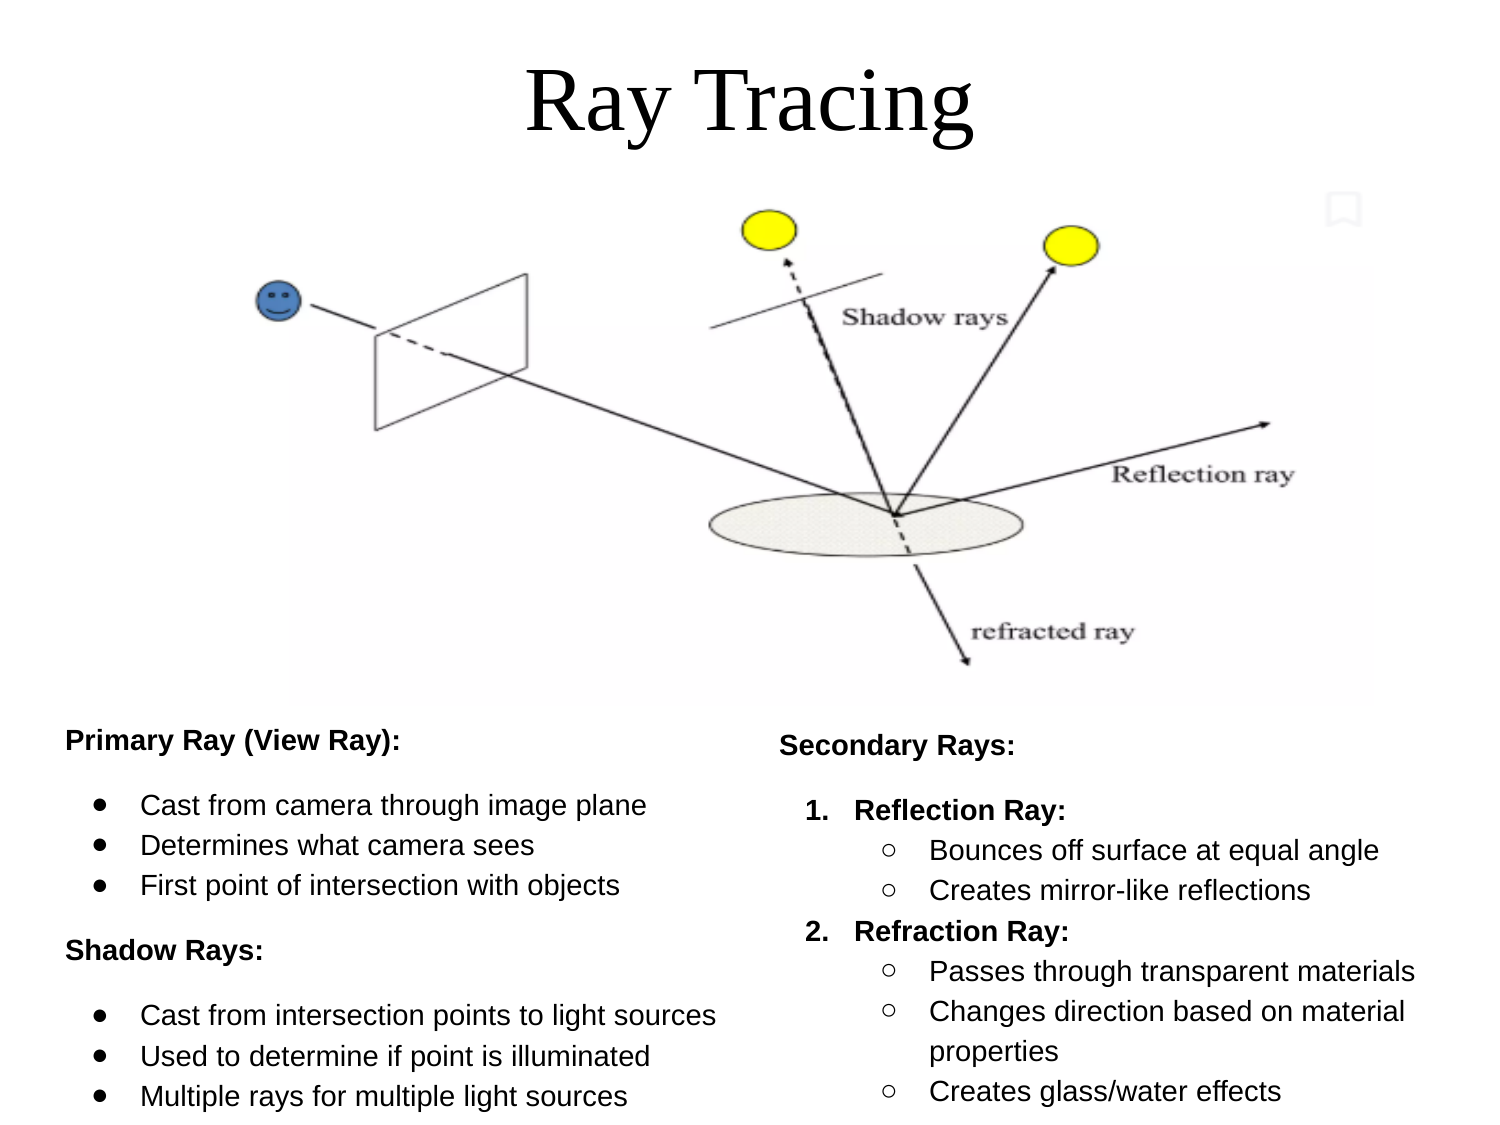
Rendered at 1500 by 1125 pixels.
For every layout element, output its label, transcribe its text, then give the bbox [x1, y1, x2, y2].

title Ray Tracing [50, 0, 1450, 188]
text_box Secondary Rays: Reflection Ray: Bounces off surface at equal angle Creates mirror-like reflections Refraction Ray: Passes through transparent materials Changes direction based on material properties Creates glass/water effects [764, 706, 1500, 1123]
text_box Primary Ray (View Ray): Cast from camera through image plane Determines what camera sees First point of intersection with objects Shadow Rays: Cast from intersection points to light sources Used to determine if point is illuminated Multiple rays for multiple light sources [49, 706, 776, 1125]
picture [202, 187, 1374, 707]
